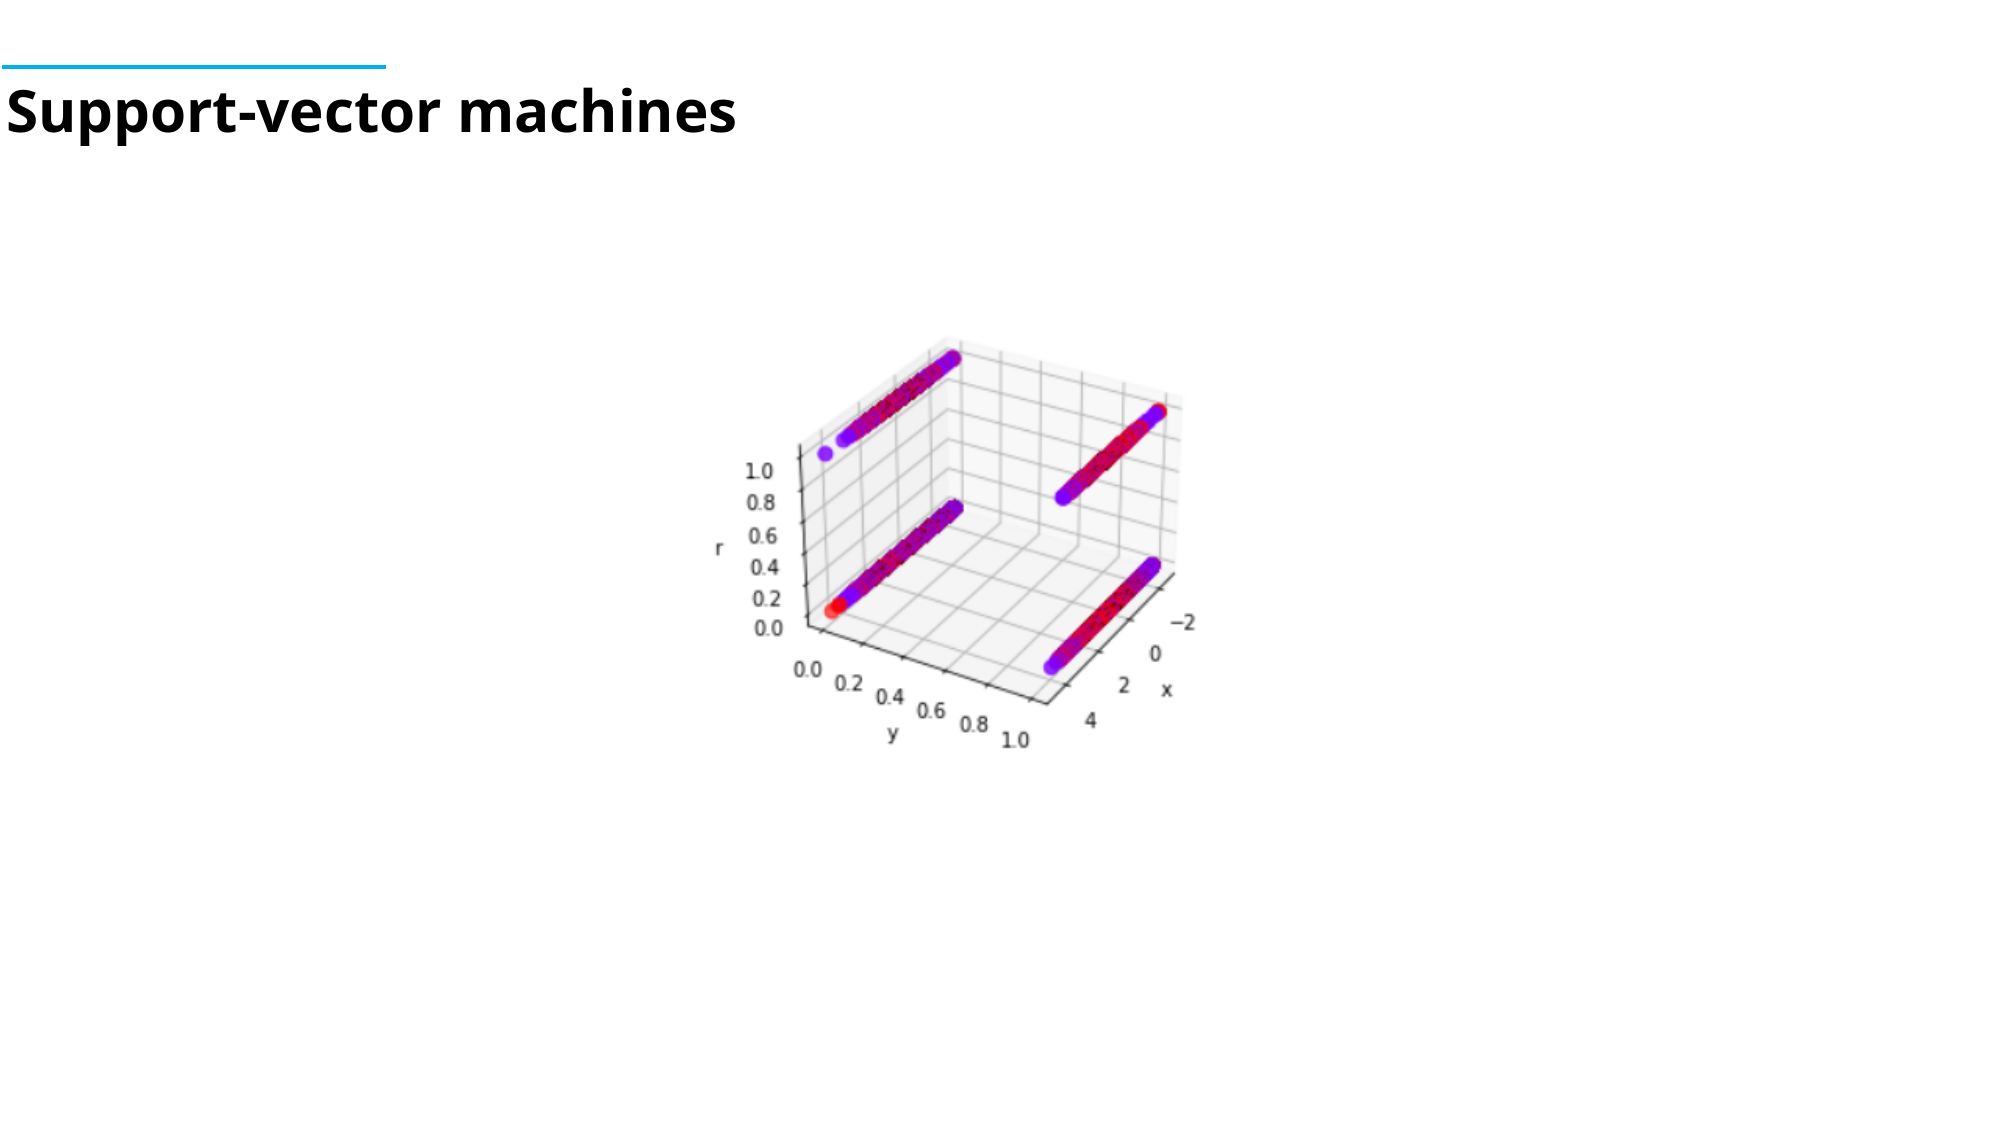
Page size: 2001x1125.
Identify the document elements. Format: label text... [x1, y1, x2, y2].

text_box Support-vector machines [0, 67, 753, 152]
picture [706, 325, 1294, 800]
